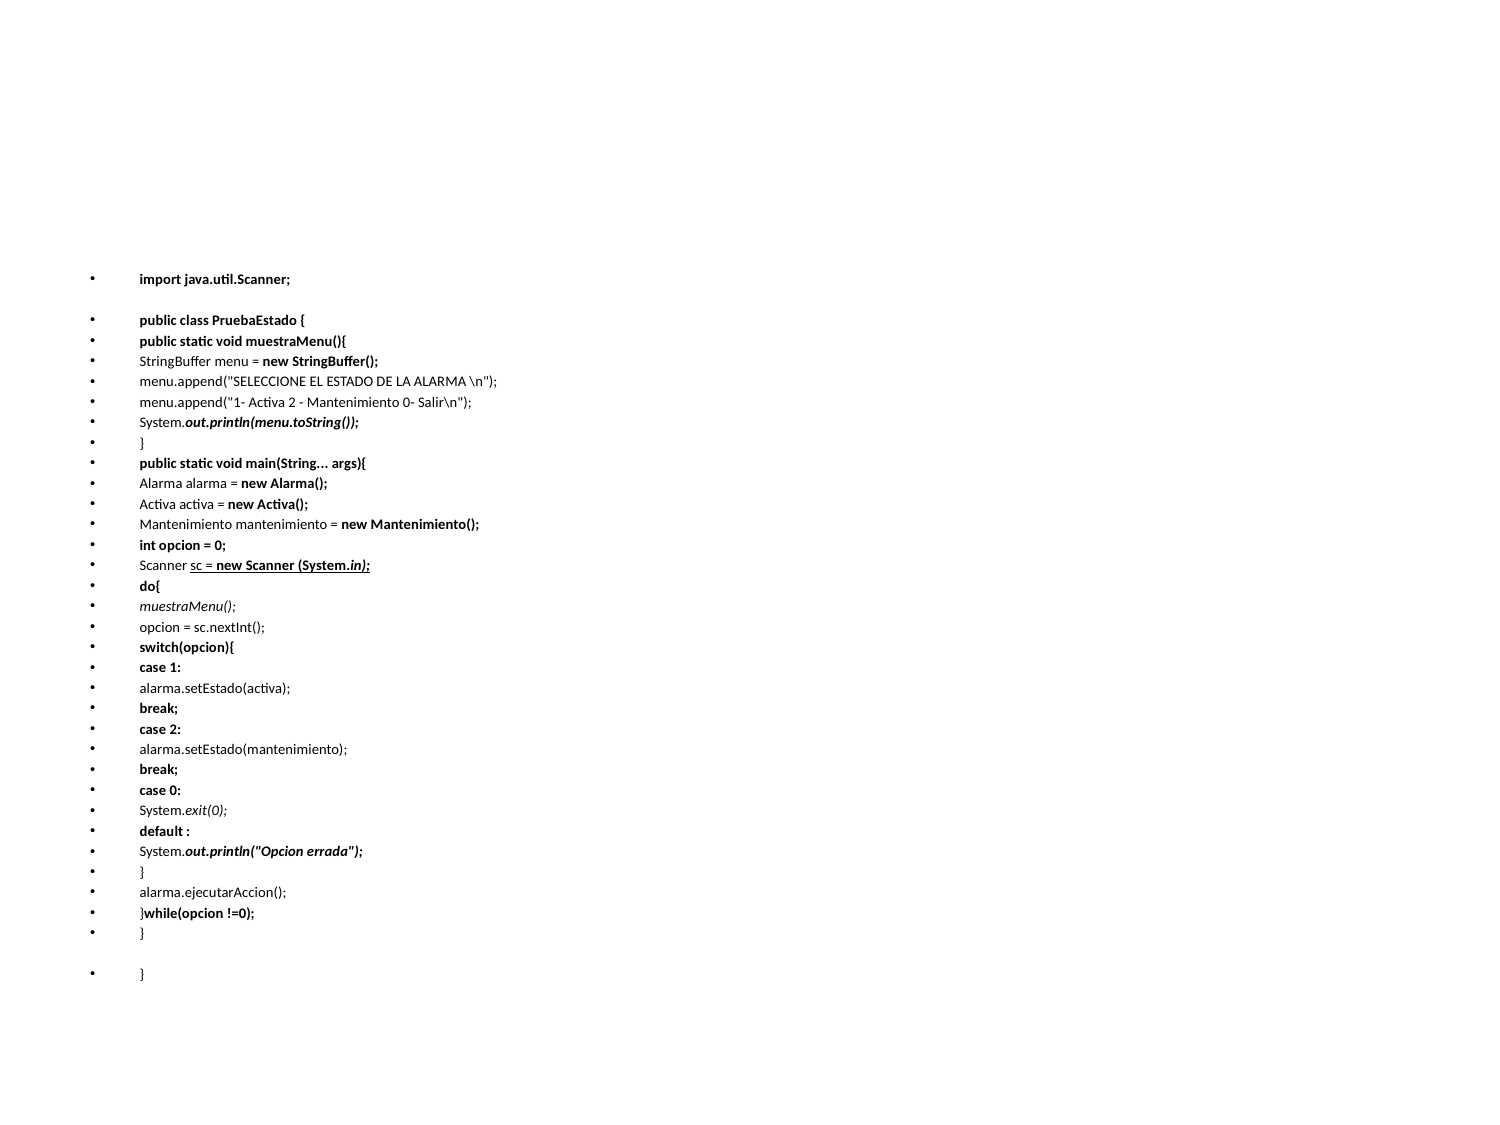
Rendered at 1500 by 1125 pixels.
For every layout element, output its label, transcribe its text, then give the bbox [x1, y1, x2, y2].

list import java.util.Scanner; public class PruebaEstado { public static void muestraMenu(){ StringBuffer menu = new StringBuffer(); menu.append("SELECCIONE EL ESTADO DE LA ALARMA \n"); menu.append("1- Activa 2 - Mantenimiento 0- Salir\n"); System.out.println(menu.toString()); } public static void main(String... args){ Alarma alarma = new Alarma(); Activa activa = new Activa(); Mantenimiento mantenimiento = new Mantenimiento(); int opcion = 0; Scanner sc = new Scanner (System.in); do{ muestraMenu(); opcion = sc.nextInt(); switch(opcion){ case 1: alarma.setEstado(activa); break; case 2: alarma.setEstado(mantenimiento); break; case 0: System.exit(0); default : System.out.println("Opcion errada"); } alarma.ejecutarAccion(); }while(opcion !=0); } } [75, 262, 1425, 1005]
